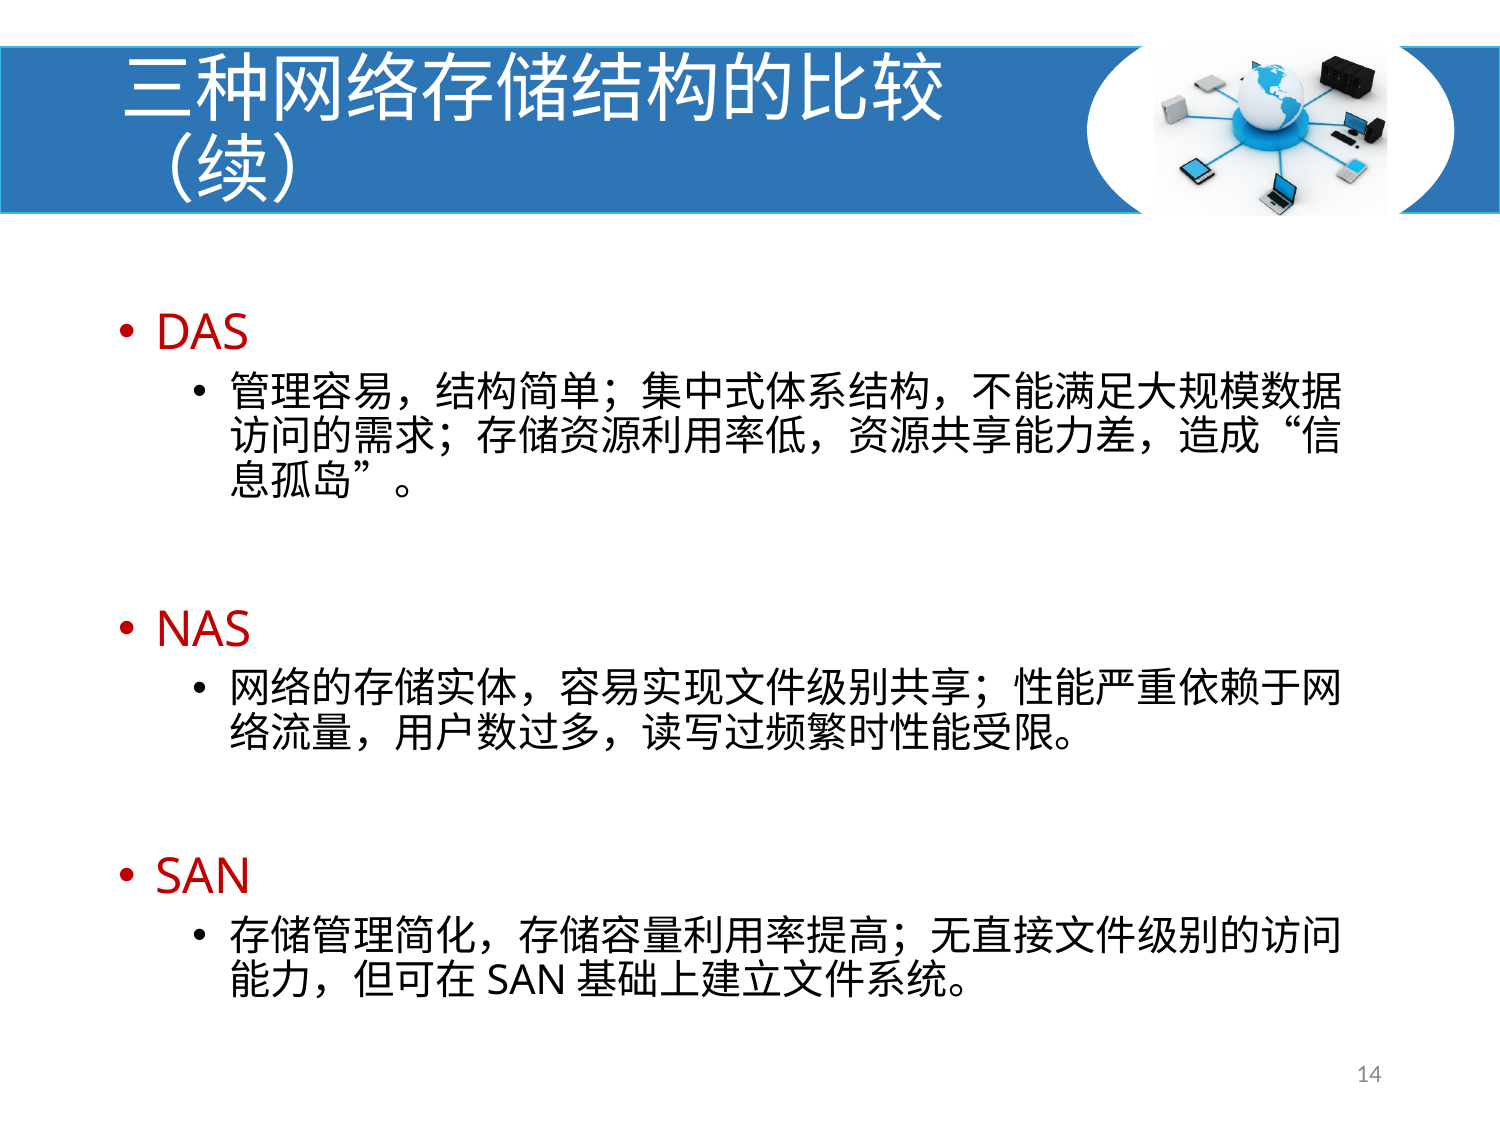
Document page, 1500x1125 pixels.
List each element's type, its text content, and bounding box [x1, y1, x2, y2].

list DAS 管理容易，结构简单；集中式体系结构，不能满足大规模数据访问的需求；存储资源利用率低，资源共享能力差，造成“信息孤岛”。 NAS 网络的存储实体，容易实现文件级别共享；性能严重依赖于网络流量，用户数过多，读写过频繁时性能受限。 SAN 存储管理简化，存储容量利用率提高；无直接文件级别的访问能力，但可在SAN基础上建立文件系统。 [103, 299, 1397, 1014]
picture [1154, 46, 1388, 216]
slide_number 14 [1059, 1042, 1397, 1103]
title 三种网络存储结构的比较（续） [105, 50, 1060, 214]
